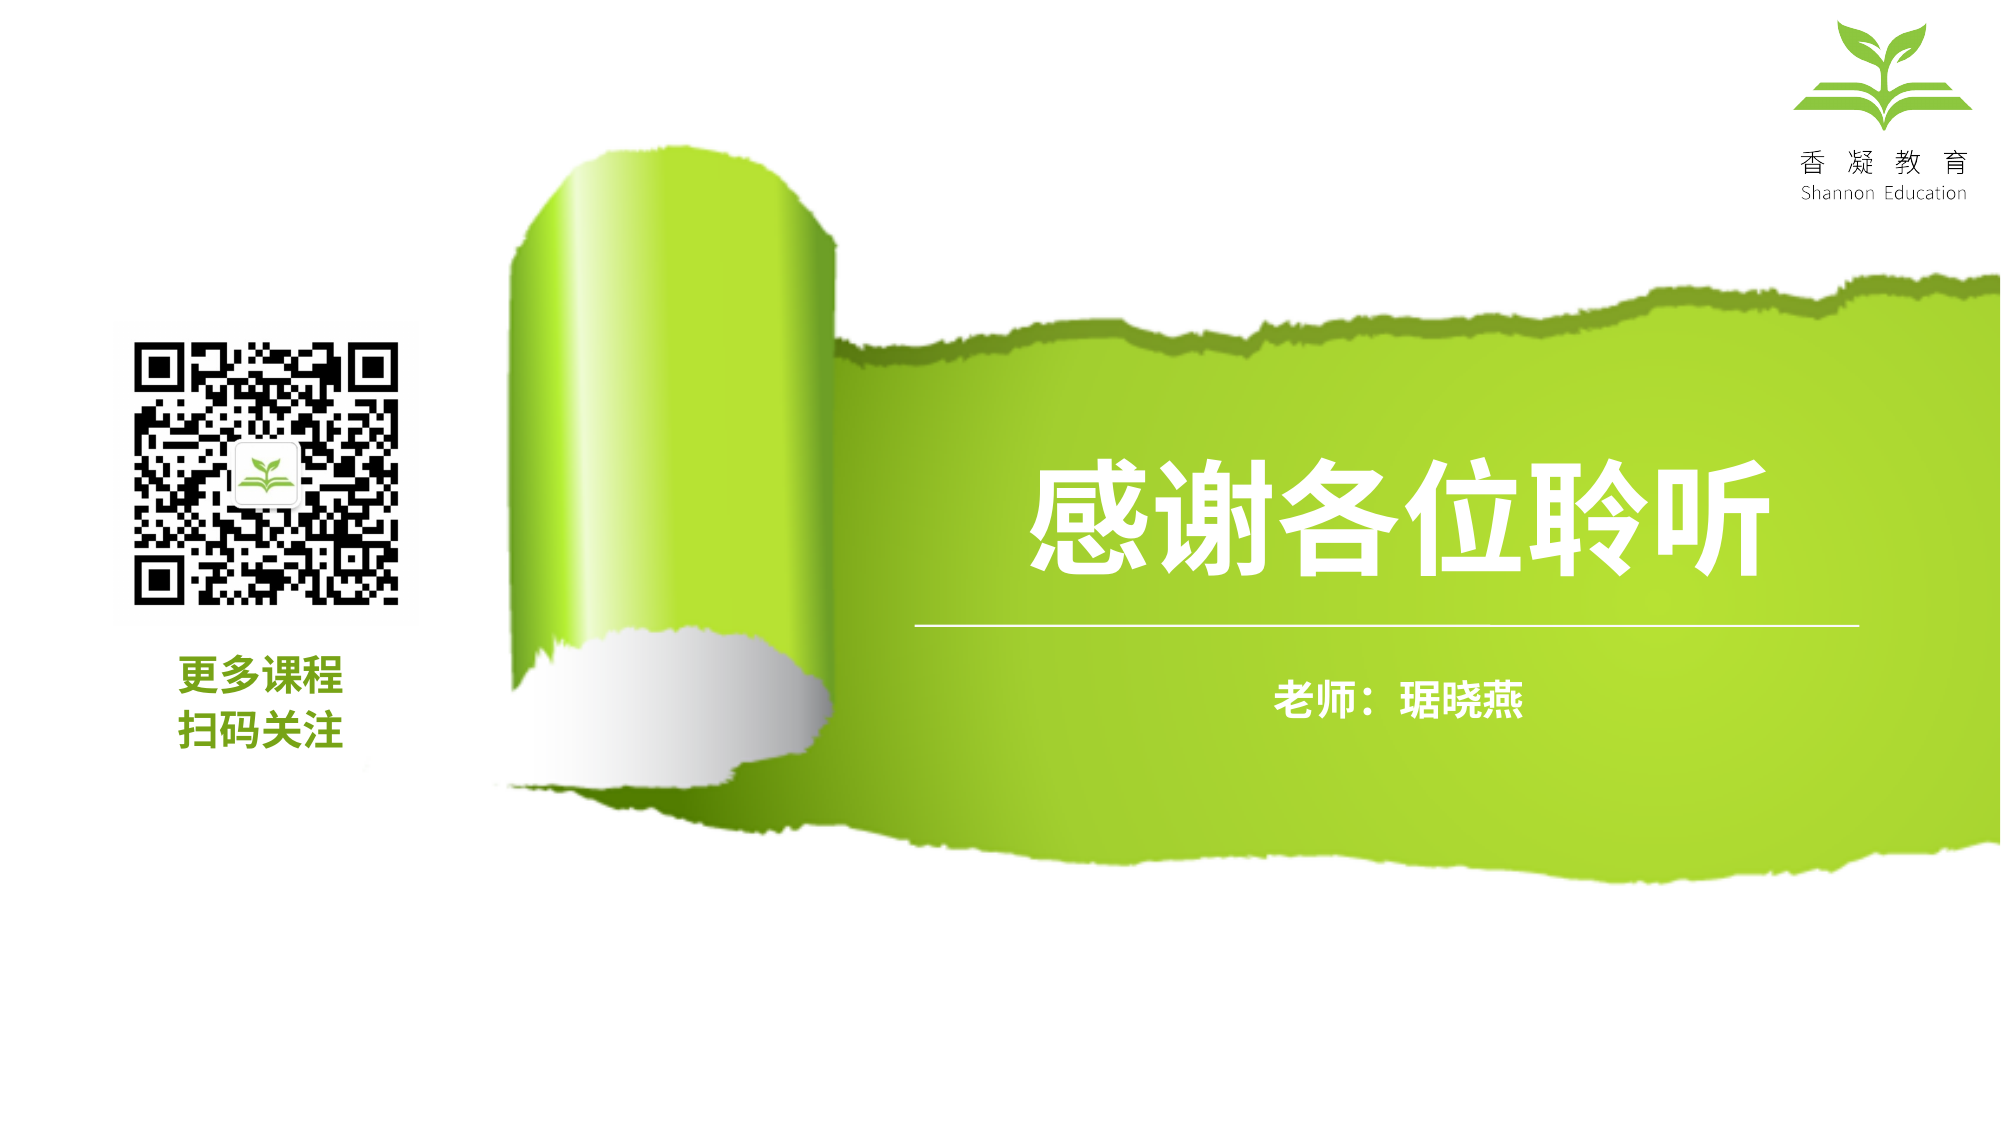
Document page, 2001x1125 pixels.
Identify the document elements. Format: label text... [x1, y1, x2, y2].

text_box 感谢各位聆听 [924, 432, 1791, 598]
text_box 更多课程 扫码关注 [162, 636, 369, 762]
picture [0, 0, 2001, 1125]
text_box 老师：琚晓燕 [1259, 666, 1540, 732]
